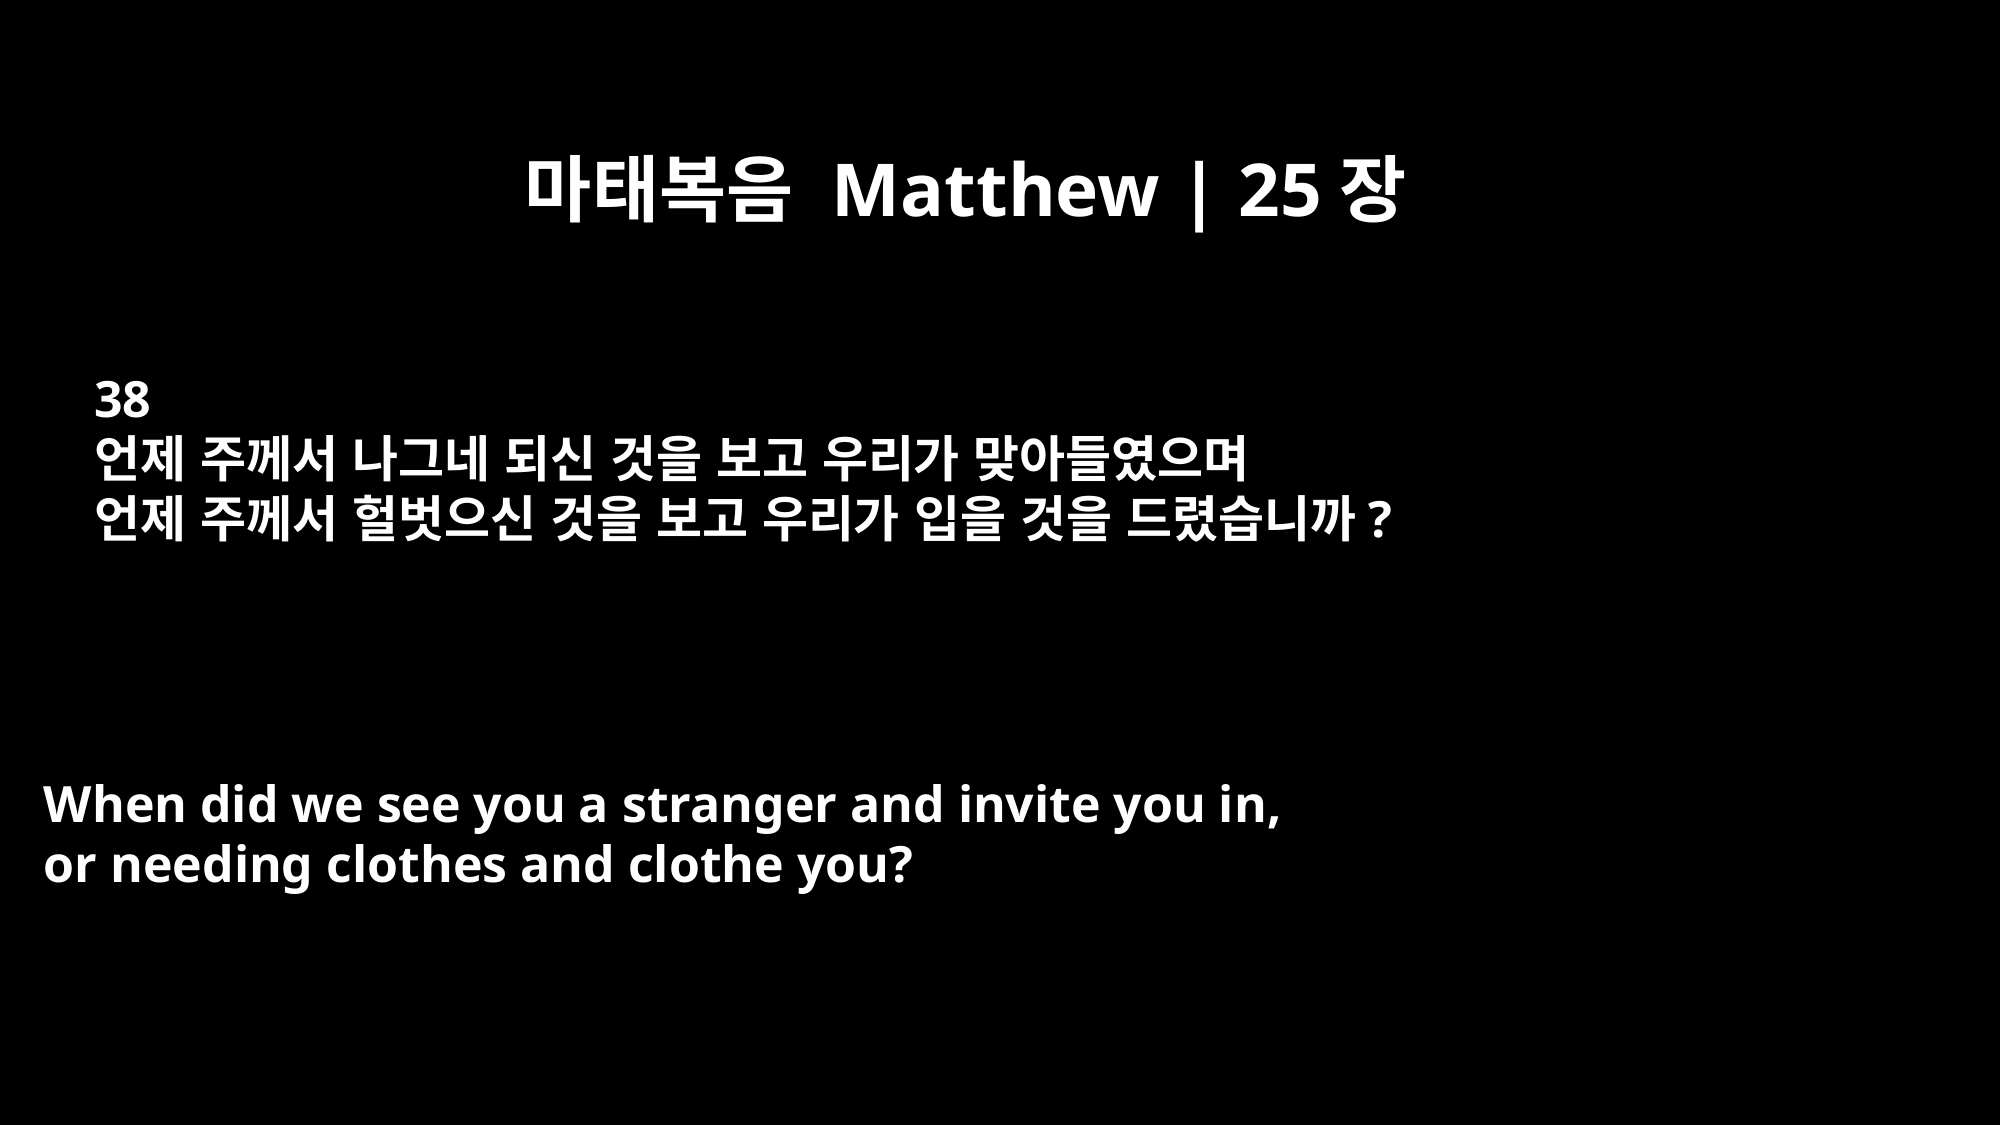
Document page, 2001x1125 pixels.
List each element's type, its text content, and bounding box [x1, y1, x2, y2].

text_box 마태복음 Matthew | 25장 [510, 136, 1422, 239]
text_box 38 언제 주께서 나그네 되신 것을 보고 우리가 맞아들였으며 언제 주께서 헐벗으신 것을 보고 우리가 입을 것을 드렸습니까? [79, 359, 1408, 555]
text_box When did we see you a stranger and invite you in, or needing clothes and clothe you? [29, 764, 1297, 900]
